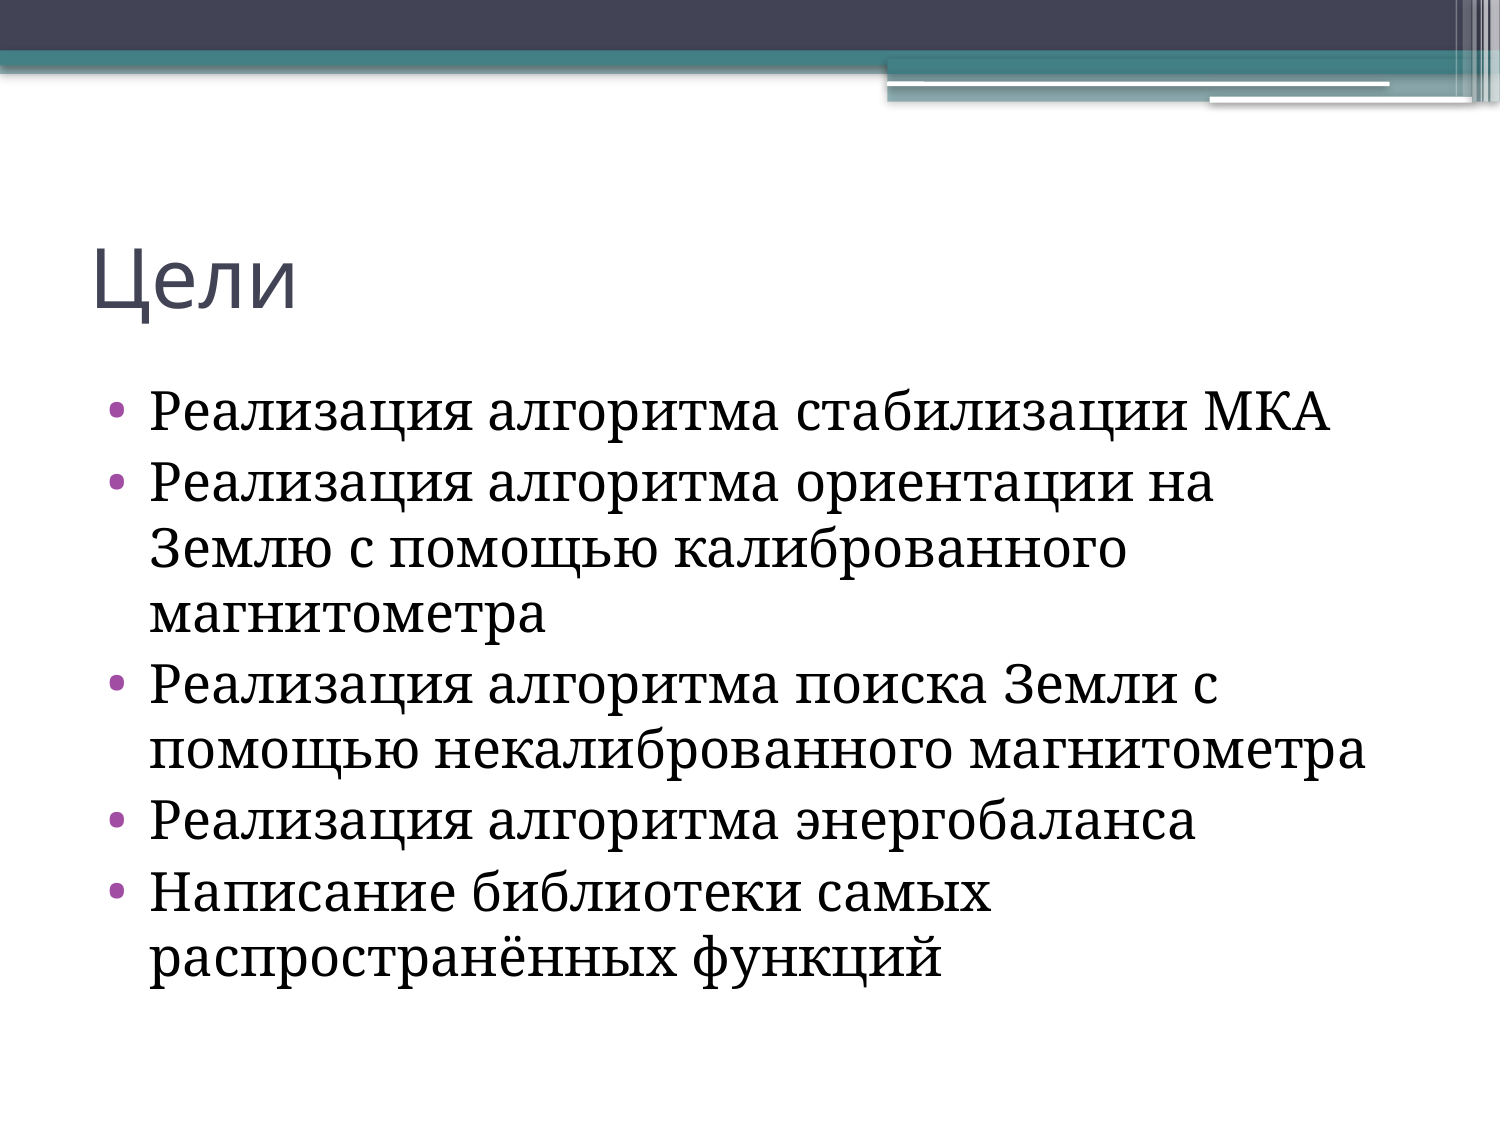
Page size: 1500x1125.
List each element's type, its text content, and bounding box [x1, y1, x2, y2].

list Реализация алгоритма стабилизации МКА Реализация алгоритма ориентации на Землю с помощью калиброванного магнитометра Реализация алгоритма поиска Земли с помощью некалиброванного магнитометра Реализация алгоритма энергобаланса Написание библиотеки самых распространённых функций [75, 368, 1425, 1079]
title Цели [75, 187, 1425, 363]
